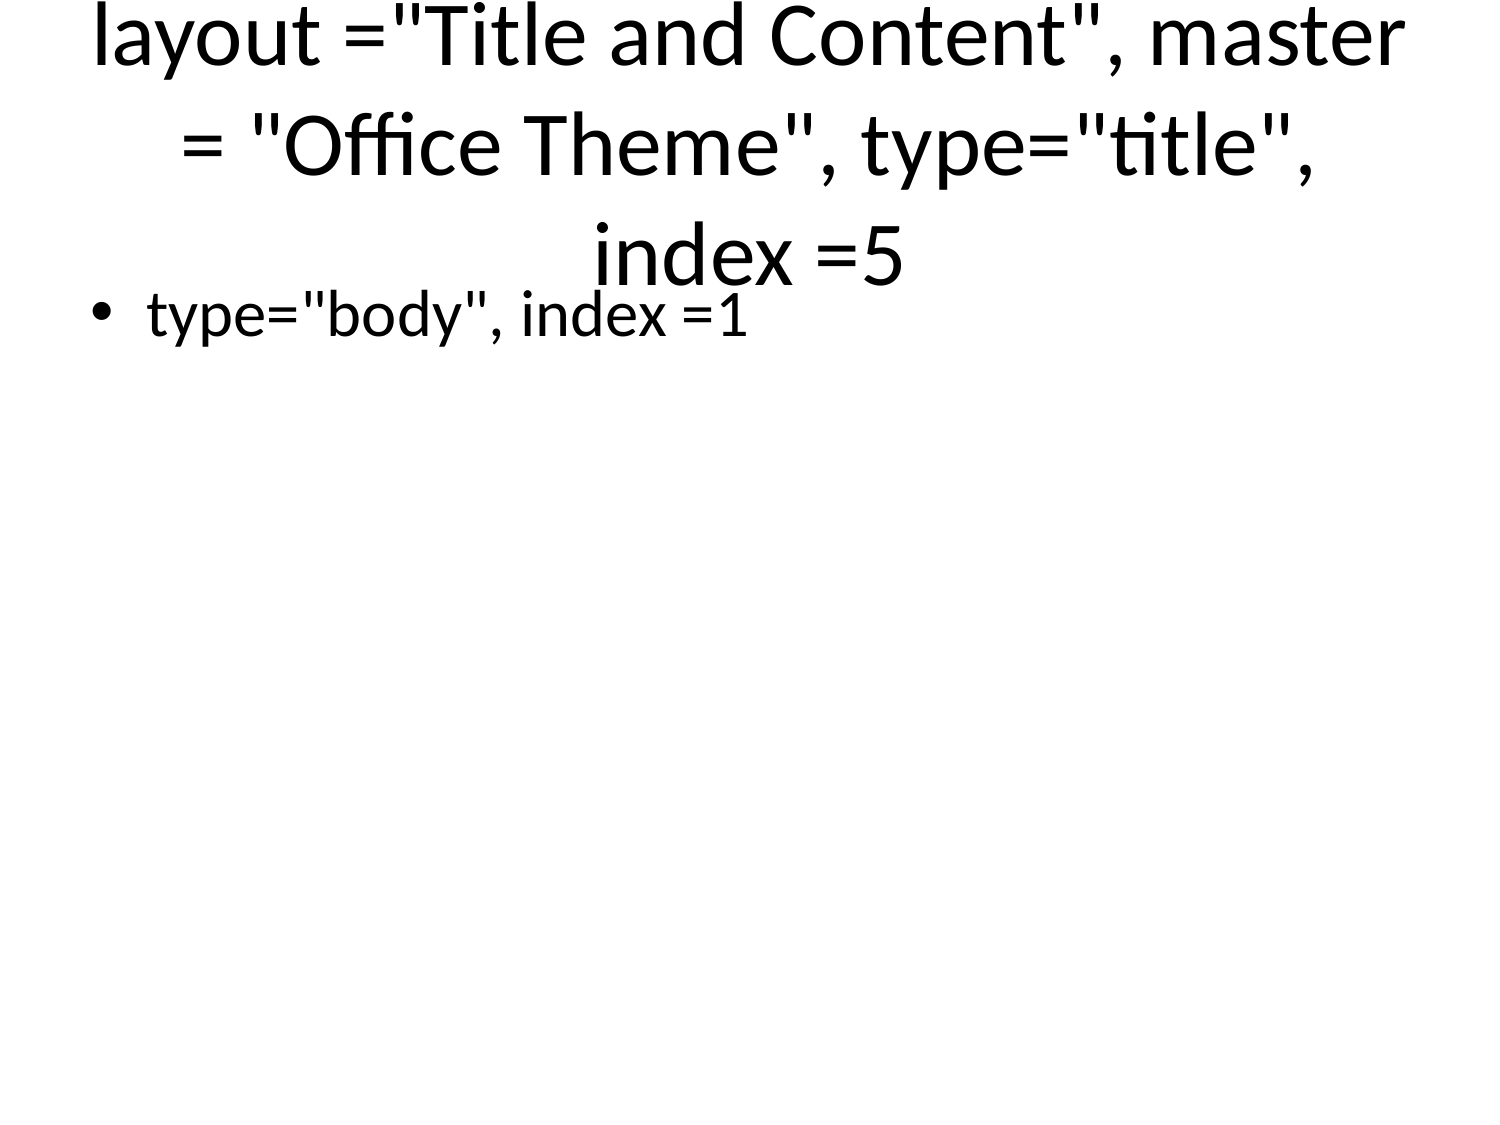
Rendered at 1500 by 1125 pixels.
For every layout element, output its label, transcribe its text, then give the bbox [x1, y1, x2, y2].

list type="body", index =1 [75, 262, 1425, 1005]
title layout ="Title and Content", master = "Office Theme", type="title", index =5 [75, 45, 1425, 233]
